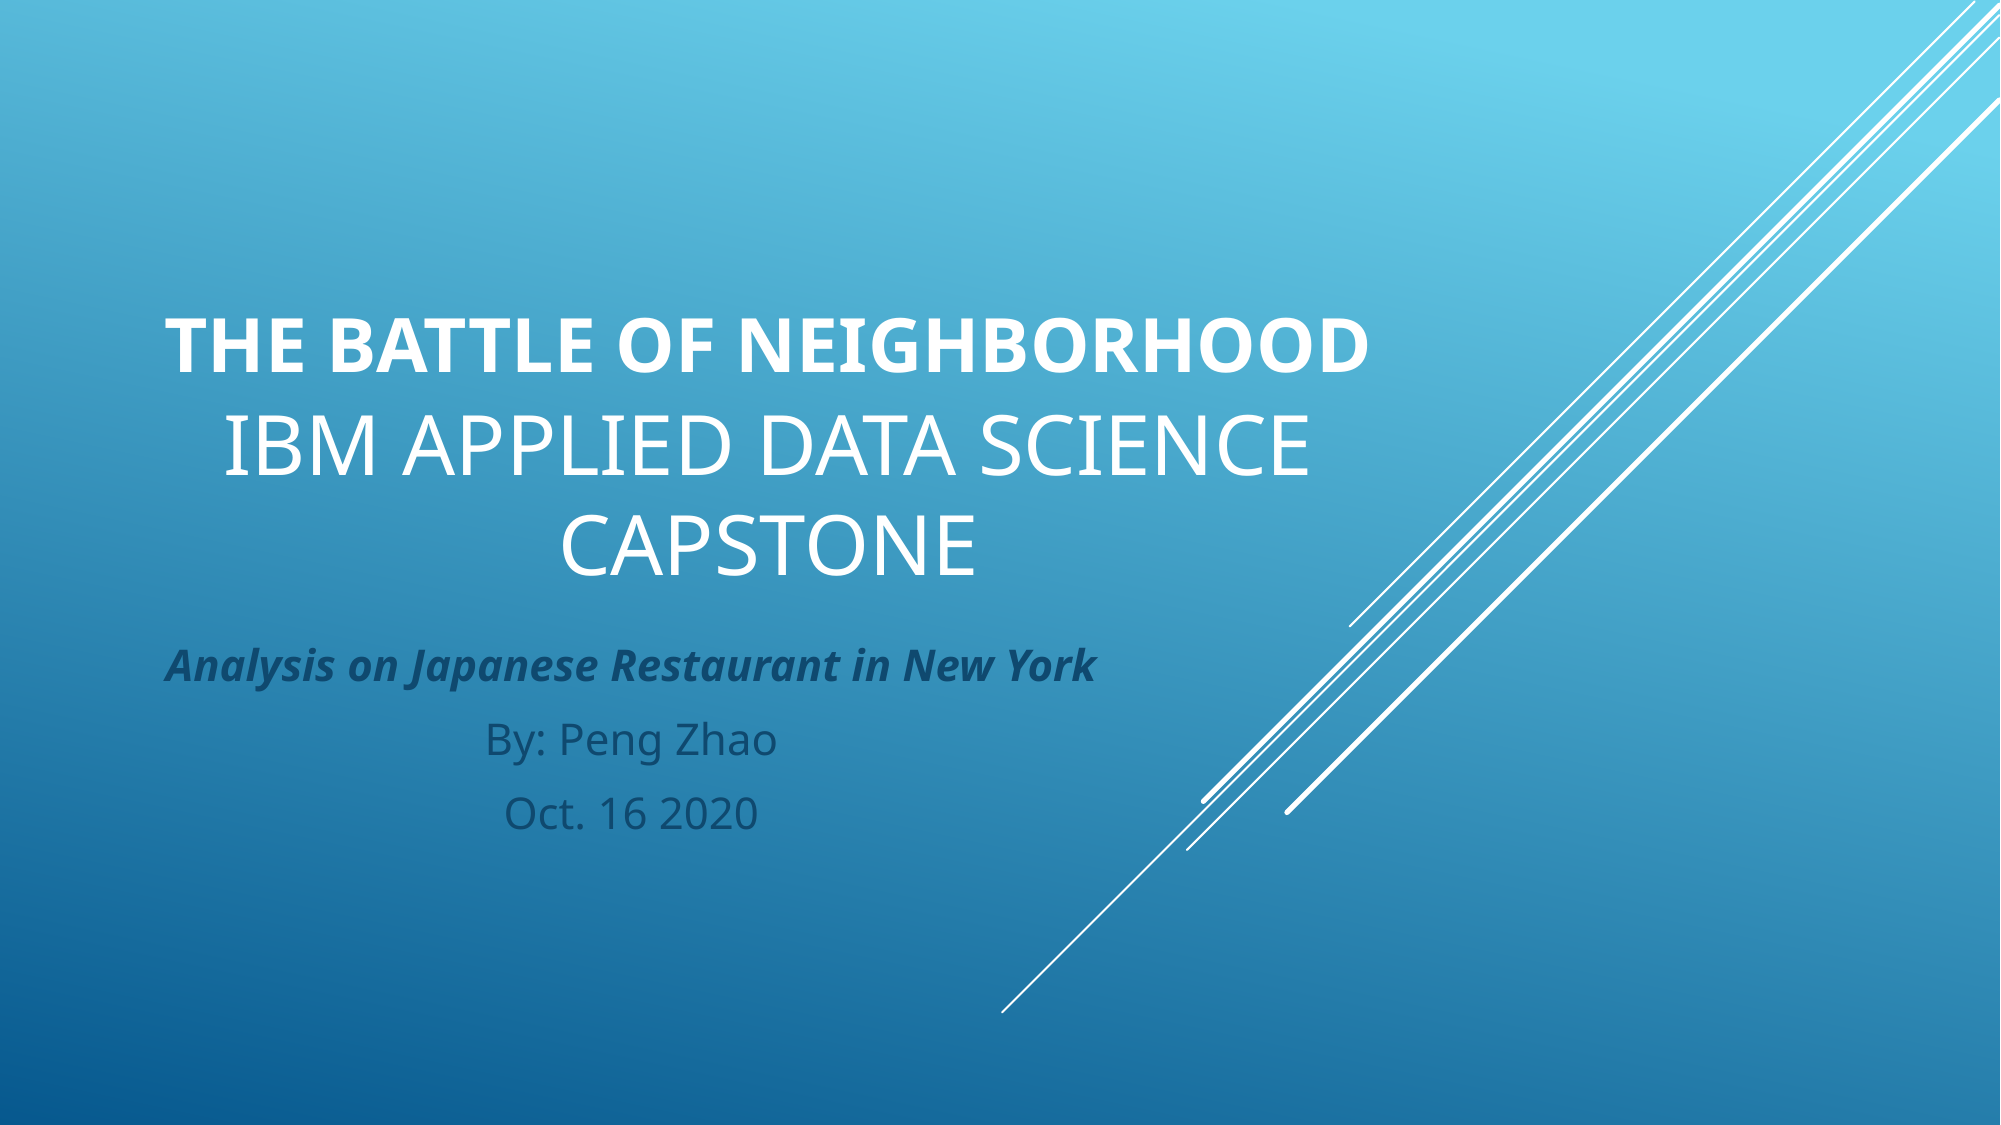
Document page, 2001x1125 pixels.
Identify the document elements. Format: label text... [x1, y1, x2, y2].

title The Battle of Neighborhood IBM Applied Data Science Capstone [112, 112, 1425, 600]
subtitle Analysis on Japanese Restaurant in New York By: Peng Zhao Oct. 16 2020 [112, 630, 1163, 950]
